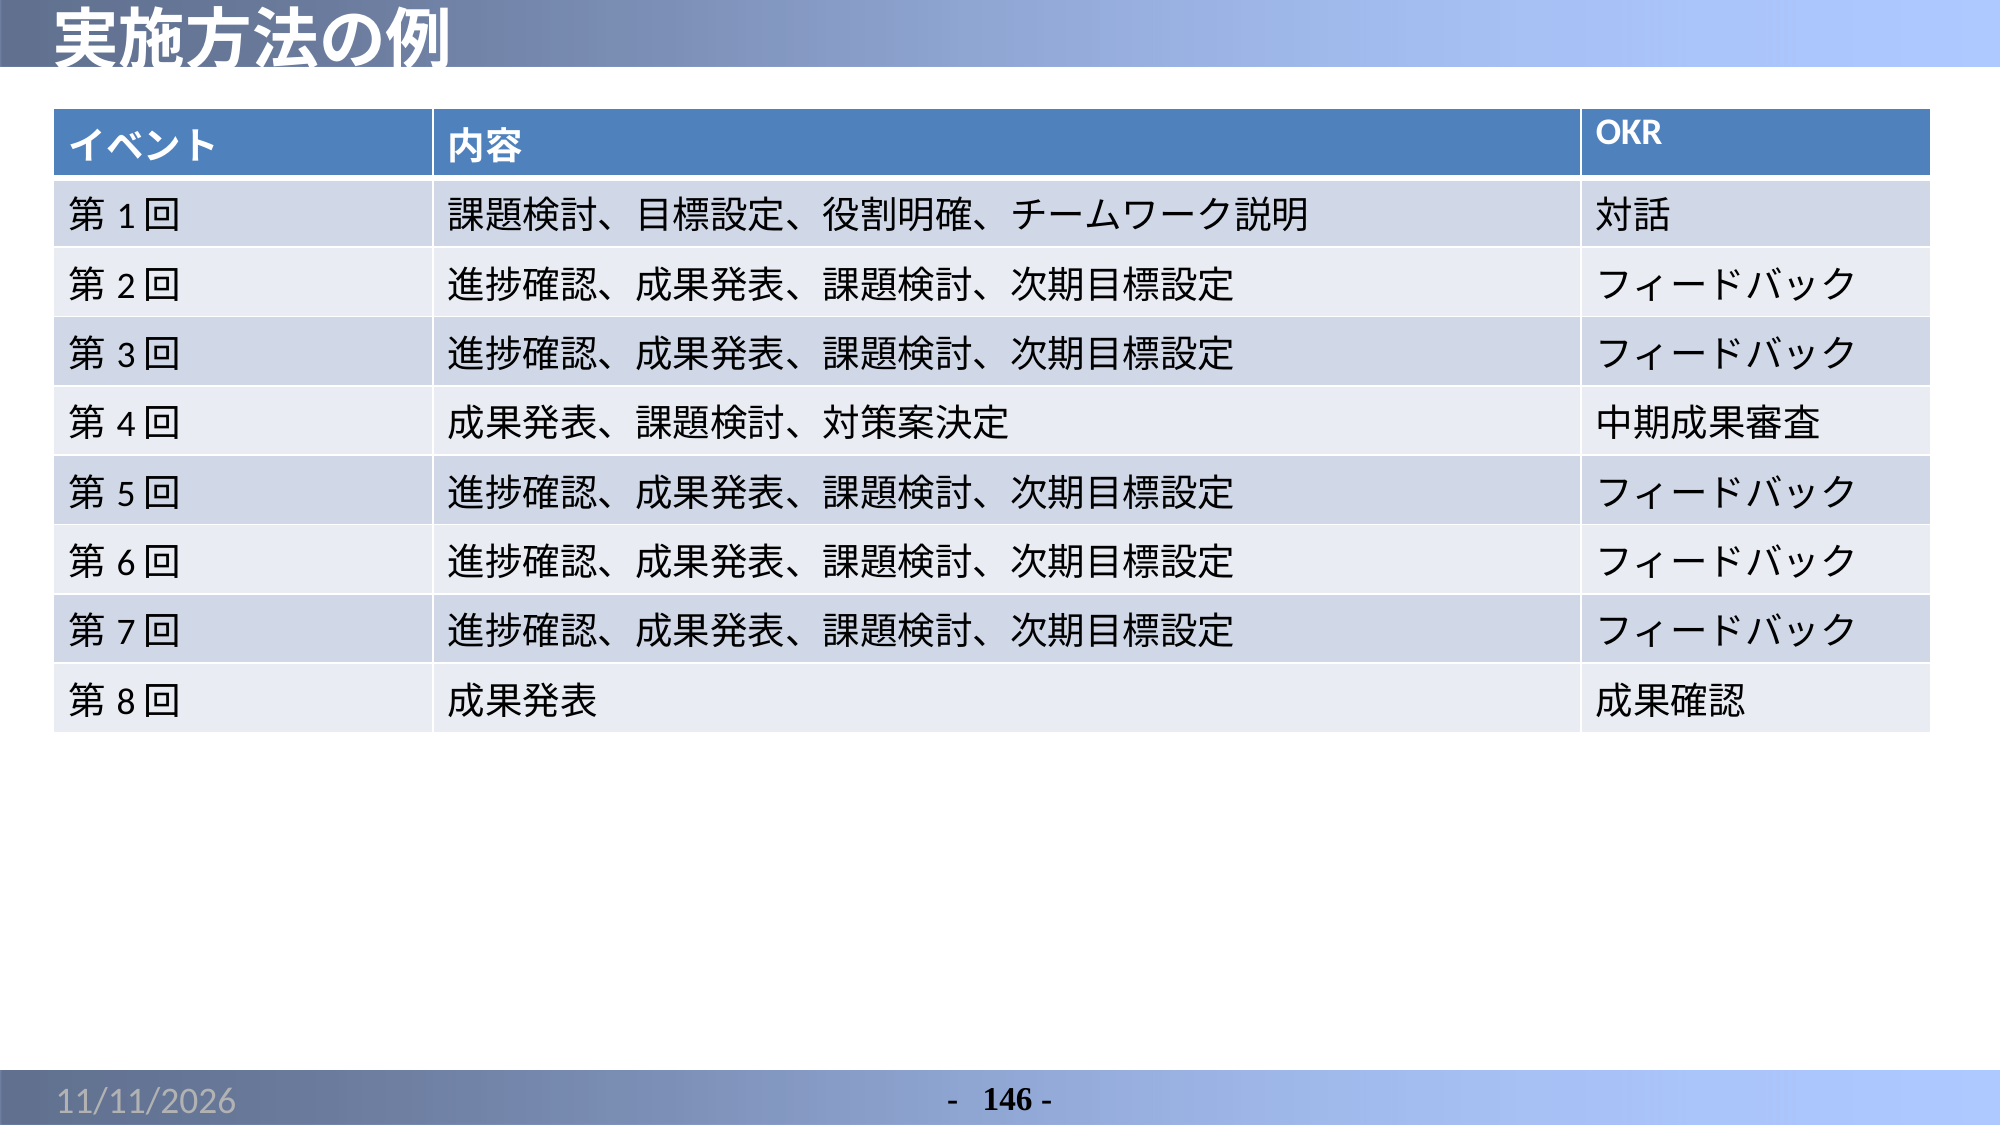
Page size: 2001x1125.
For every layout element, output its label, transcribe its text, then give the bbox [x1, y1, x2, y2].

table_cell フィードバック [1582, 456, 1930, 524]
table_cell 第8回 [54, 664, 432, 732]
table_cell フィードバック [1582, 525, 1930, 593]
table_cell 第5回 [54, 456, 432, 524]
table_cell 成果発表、課題検討、対策案決定 [434, 387, 1580, 454]
table_cell 進捗確認、成果発表、課題検討、次期目標設定 [434, 248, 1580, 316]
slide_number - 146 - [934, 1078, 1063, 1117]
table_header OKR [1582, 109, 1930, 175]
table_cell 成果確認 [1582, 664, 1930, 732]
table_cell フィードバック [1582, 317, 1930, 385]
table_cell 進捗確認、成果発表、課題検討、次期目標設定 [434, 595, 1580, 662]
table_cell 対話 [1582, 181, 1930, 246]
table_cell 第4回 [54, 387, 432, 454]
table_header イベント [54, 109, 432, 175]
table_cell フィードバック [1582, 248, 1930, 316]
table_cell 中期成果審査 [1582, 387, 1930, 454]
table_cell フィードバック [1582, 595, 1930, 662]
table_cell 第1回 [54, 181, 432, 246]
table_header 内容 [434, 109, 1580, 175]
table_cell 第7回 [54, 595, 432, 662]
table_cell 進捗確認、成果発表、課題検討、次期目標設定 [434, 317, 1580, 385]
table_cell 成果発表 [434, 664, 1580, 732]
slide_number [55, 1076, 516, 1122]
table_cell 進捗確認、成果発表、課題検討、次期目標設定 [434, 525, 1580, 593]
table_cell 第6回 [54, 525, 432, 593]
table_cell 第3回 [54, 317, 432, 385]
table_cell 課題検討、目標設定、役割明確、チームワーク説明 [434, 181, 1580, 246]
table_cell 第2回 [54, 248, 432, 316]
title 実施方法の例 [52, 0, 1946, 78]
table_cell 進捗確認、成果発表、課題検討、次期目標設定 [434, 456, 1580, 524]
